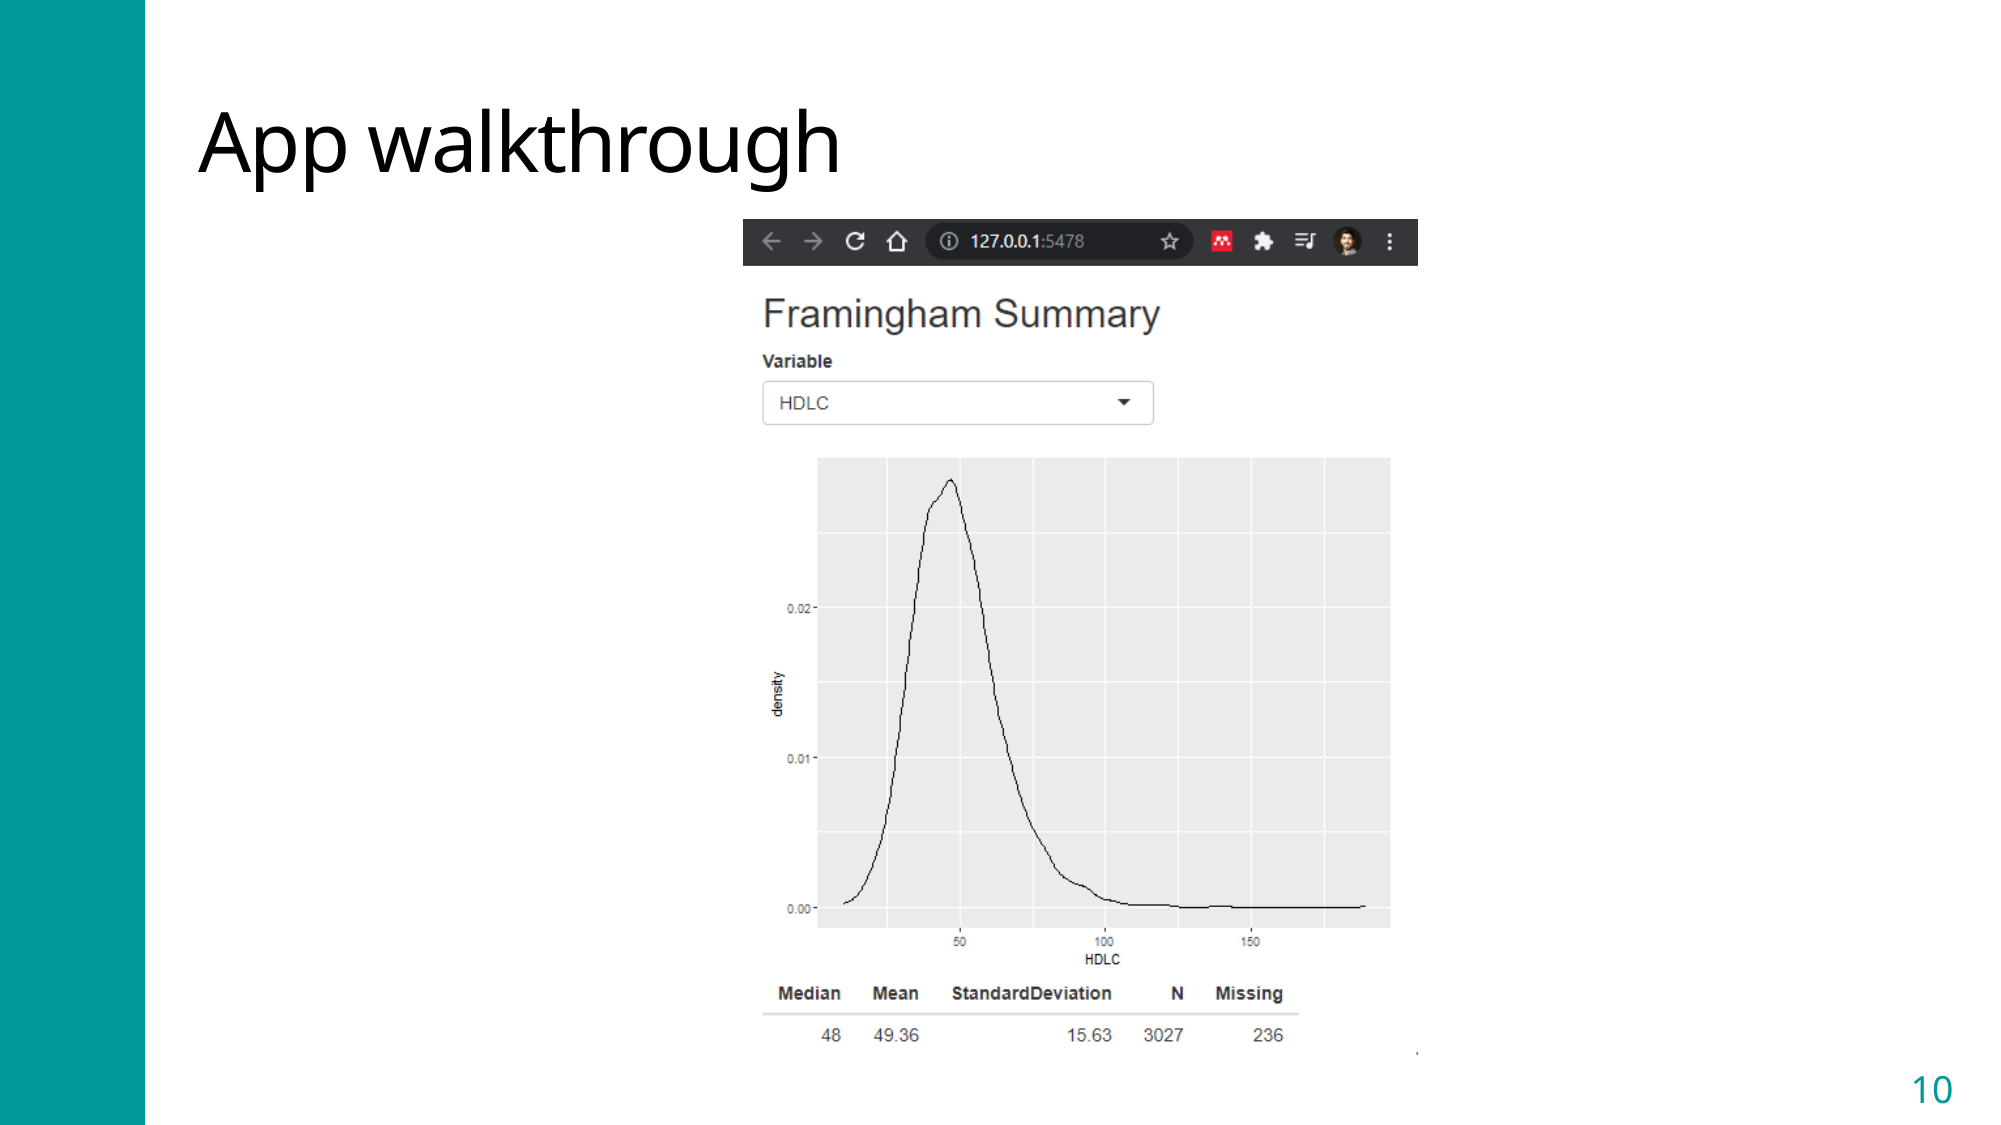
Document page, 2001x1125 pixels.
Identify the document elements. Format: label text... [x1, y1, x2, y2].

picture [742, 218, 1419, 1065]
slide_number 10 [1870, 1057, 1994, 1125]
title App walkthrough [183, 45, 1851, 233]
